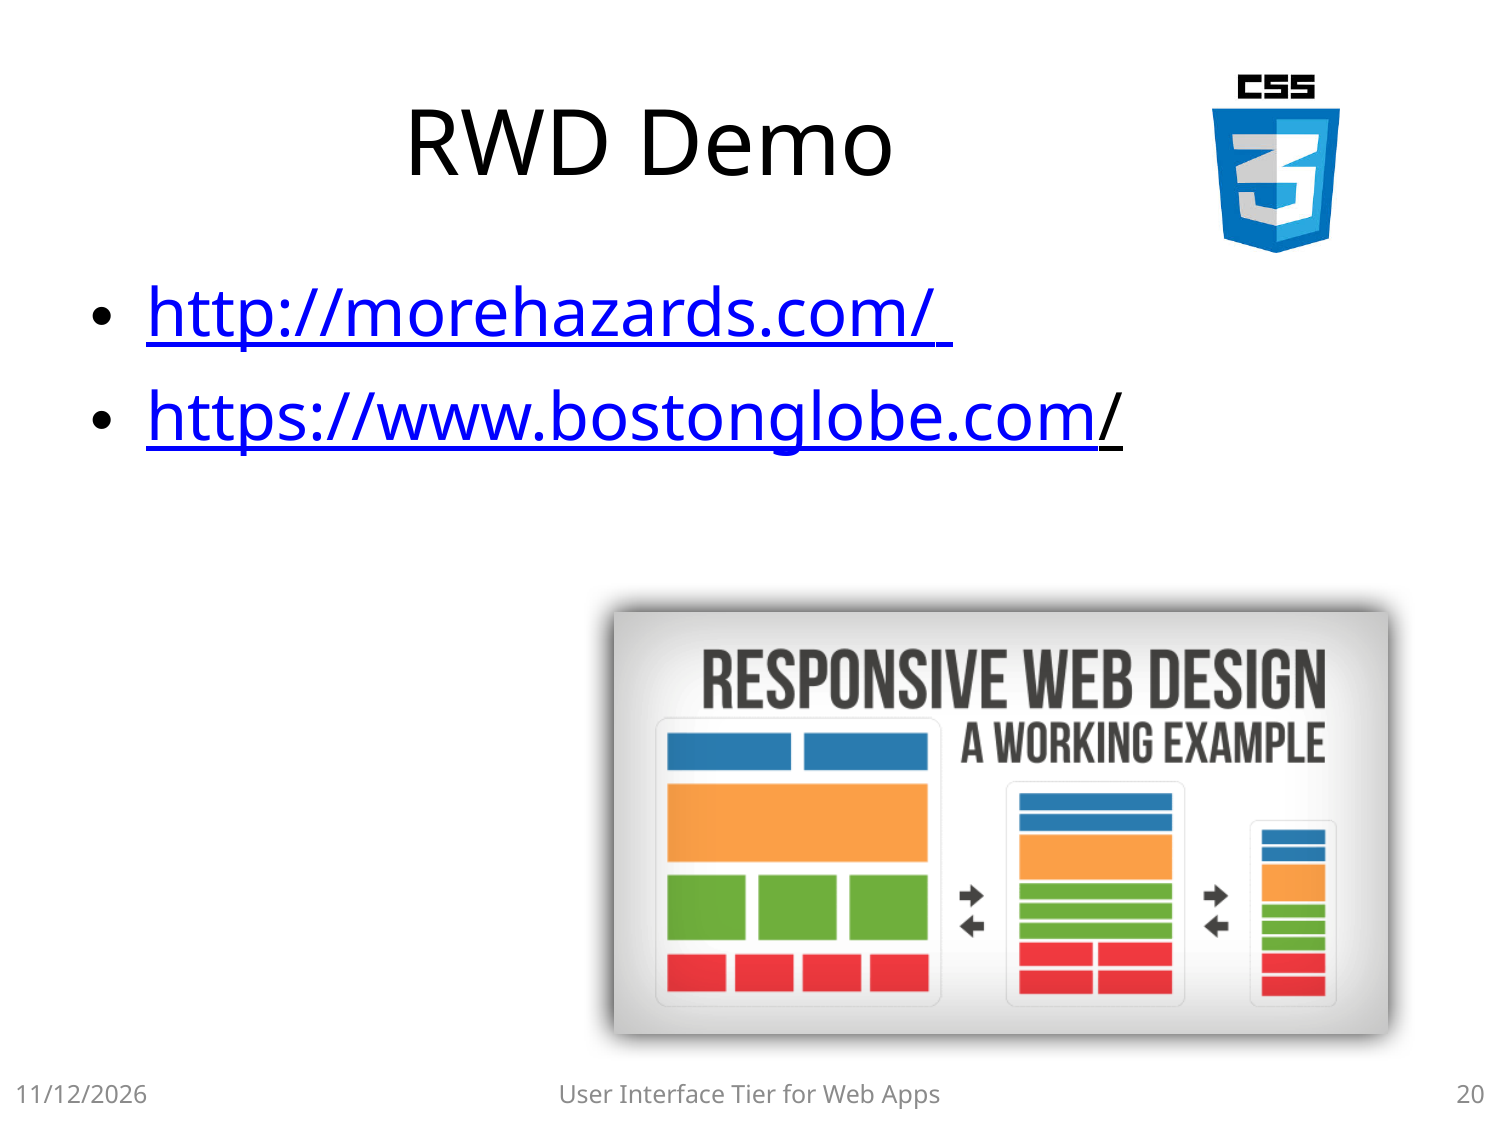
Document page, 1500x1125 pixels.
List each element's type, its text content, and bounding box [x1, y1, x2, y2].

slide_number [0, 1065, 350, 1125]
footer User Interface Tier for Web Apps [512, 1065, 988, 1125]
title RWD Demo [75, 45, 1225, 233]
list http://morehazards.com/ https://www.bostonglobe.com/ [75, 262, 1425, 1005]
slide_number 19 [1149, 1065, 1500, 1125]
picture [1212, 74, 1340, 254]
picture [613, 612, 1388, 1034]
